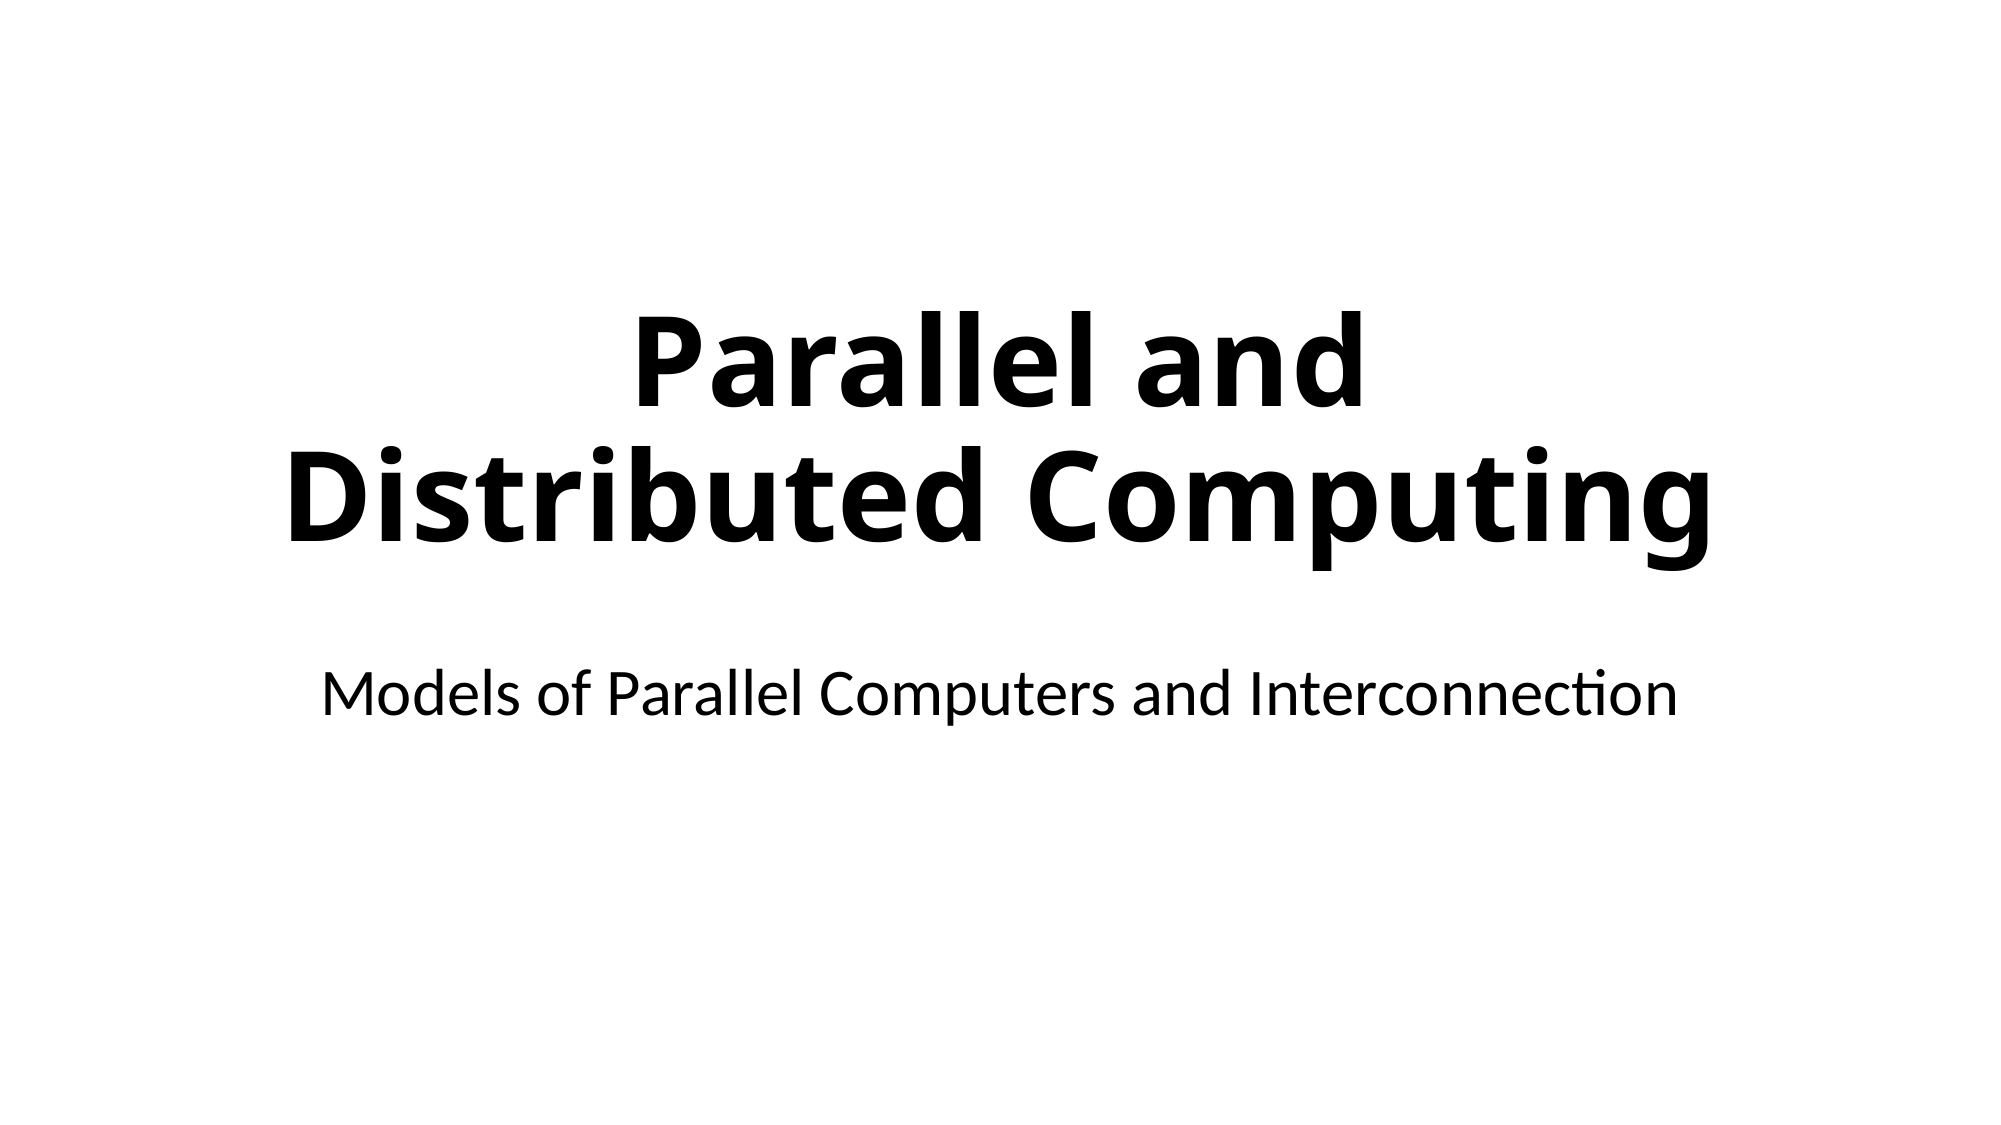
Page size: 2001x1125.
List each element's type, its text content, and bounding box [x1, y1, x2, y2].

subtitle Models of Parallel Computers and Interconnection [249, 601, 1750, 874]
title Parallel and Distributed Computing [249, 184, 1750, 576]
